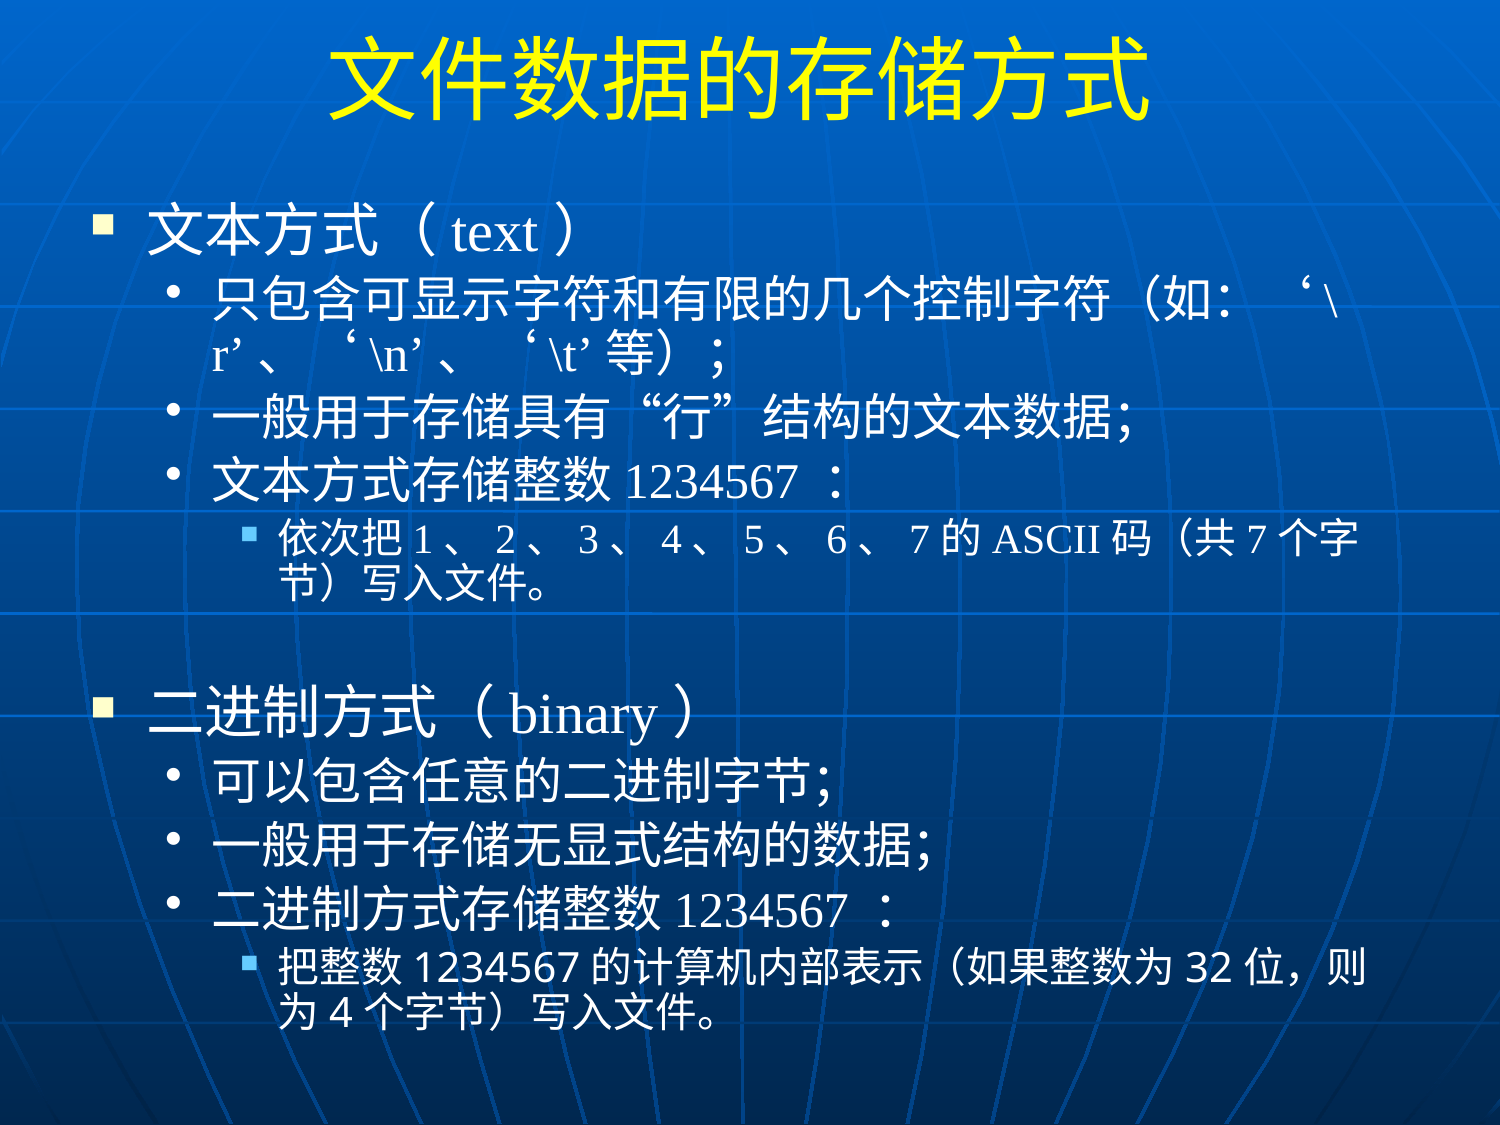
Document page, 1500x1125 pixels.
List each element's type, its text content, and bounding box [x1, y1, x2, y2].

title 文件数据的存储方式 [75, 12, 1425, 142]
list 文本方式（text） 只包含可显示字符和有限的几个控制字符（如：‘\r’、‘\n’、‘\t’等）； 一般用于存储具有“行”结构的文本数据； 文本方式存储整数1234567 ： 依次把1、2、3、4、5、6、7的ASCII码（共7个字节）写入文件。 二进制方式（binary） 可以包含任意的二进制字节； 一般用于存储无显式结构的数据； 二进制方式存储整数1234567 ： 把整数1234567的计算机内部表示（如果整数为32位，则为4个字节）写入文件。 [75, 193, 1425, 1106]
